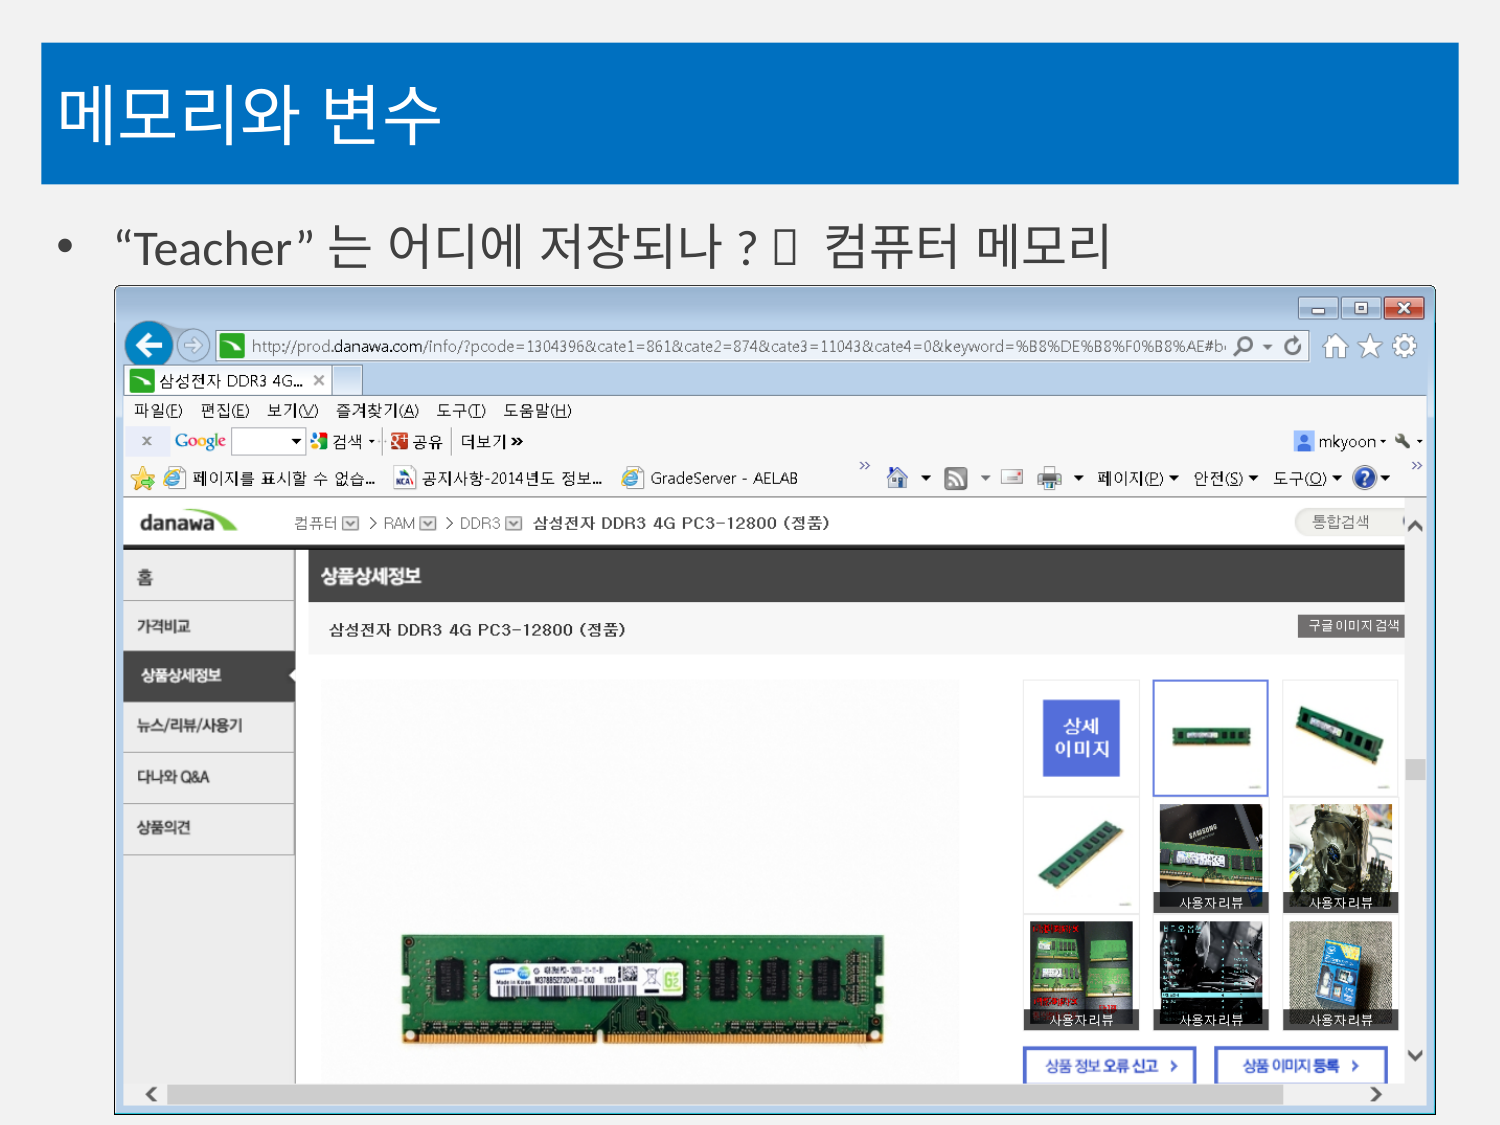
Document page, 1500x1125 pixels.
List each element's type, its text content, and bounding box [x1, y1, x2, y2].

title 메모리와 변수 [41, 42, 1459, 185]
picture [114, 285, 1436, 1115]
list “Teacher”는 어디에 저장되나?  컴퓨터 메모리 [41, 208, 1459, 1000]
